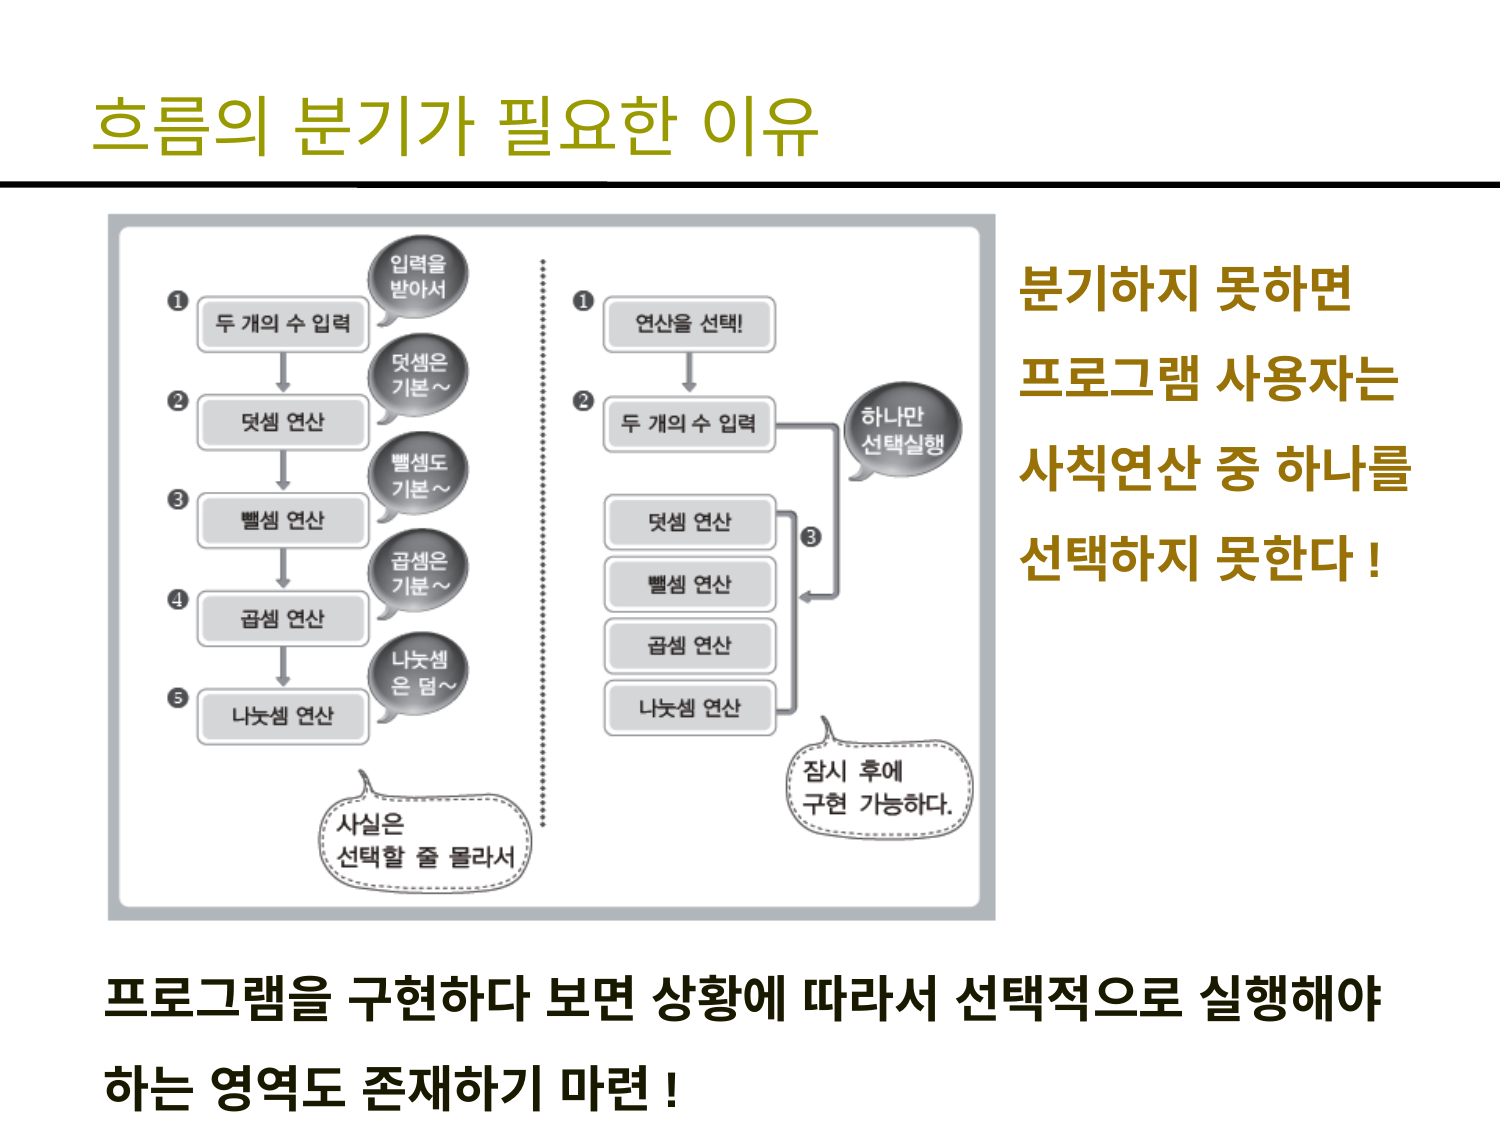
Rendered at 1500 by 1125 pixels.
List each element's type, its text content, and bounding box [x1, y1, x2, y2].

picture [102, 207, 999, 924]
text_box 프로그램을 구현하다 보면 상황에 따라서 선택적으로 실행해야 하는 영역도 존재하기 마련! [88, 930, 1425, 1125]
title 흐름의 분기가 필요한 이유 [75, 45, 1425, 173]
text_box 분기하지 못하면 프로그램 사용자는 사칙연산 중 하나를 선택하지 못한다! [1004, 219, 1471, 595]
